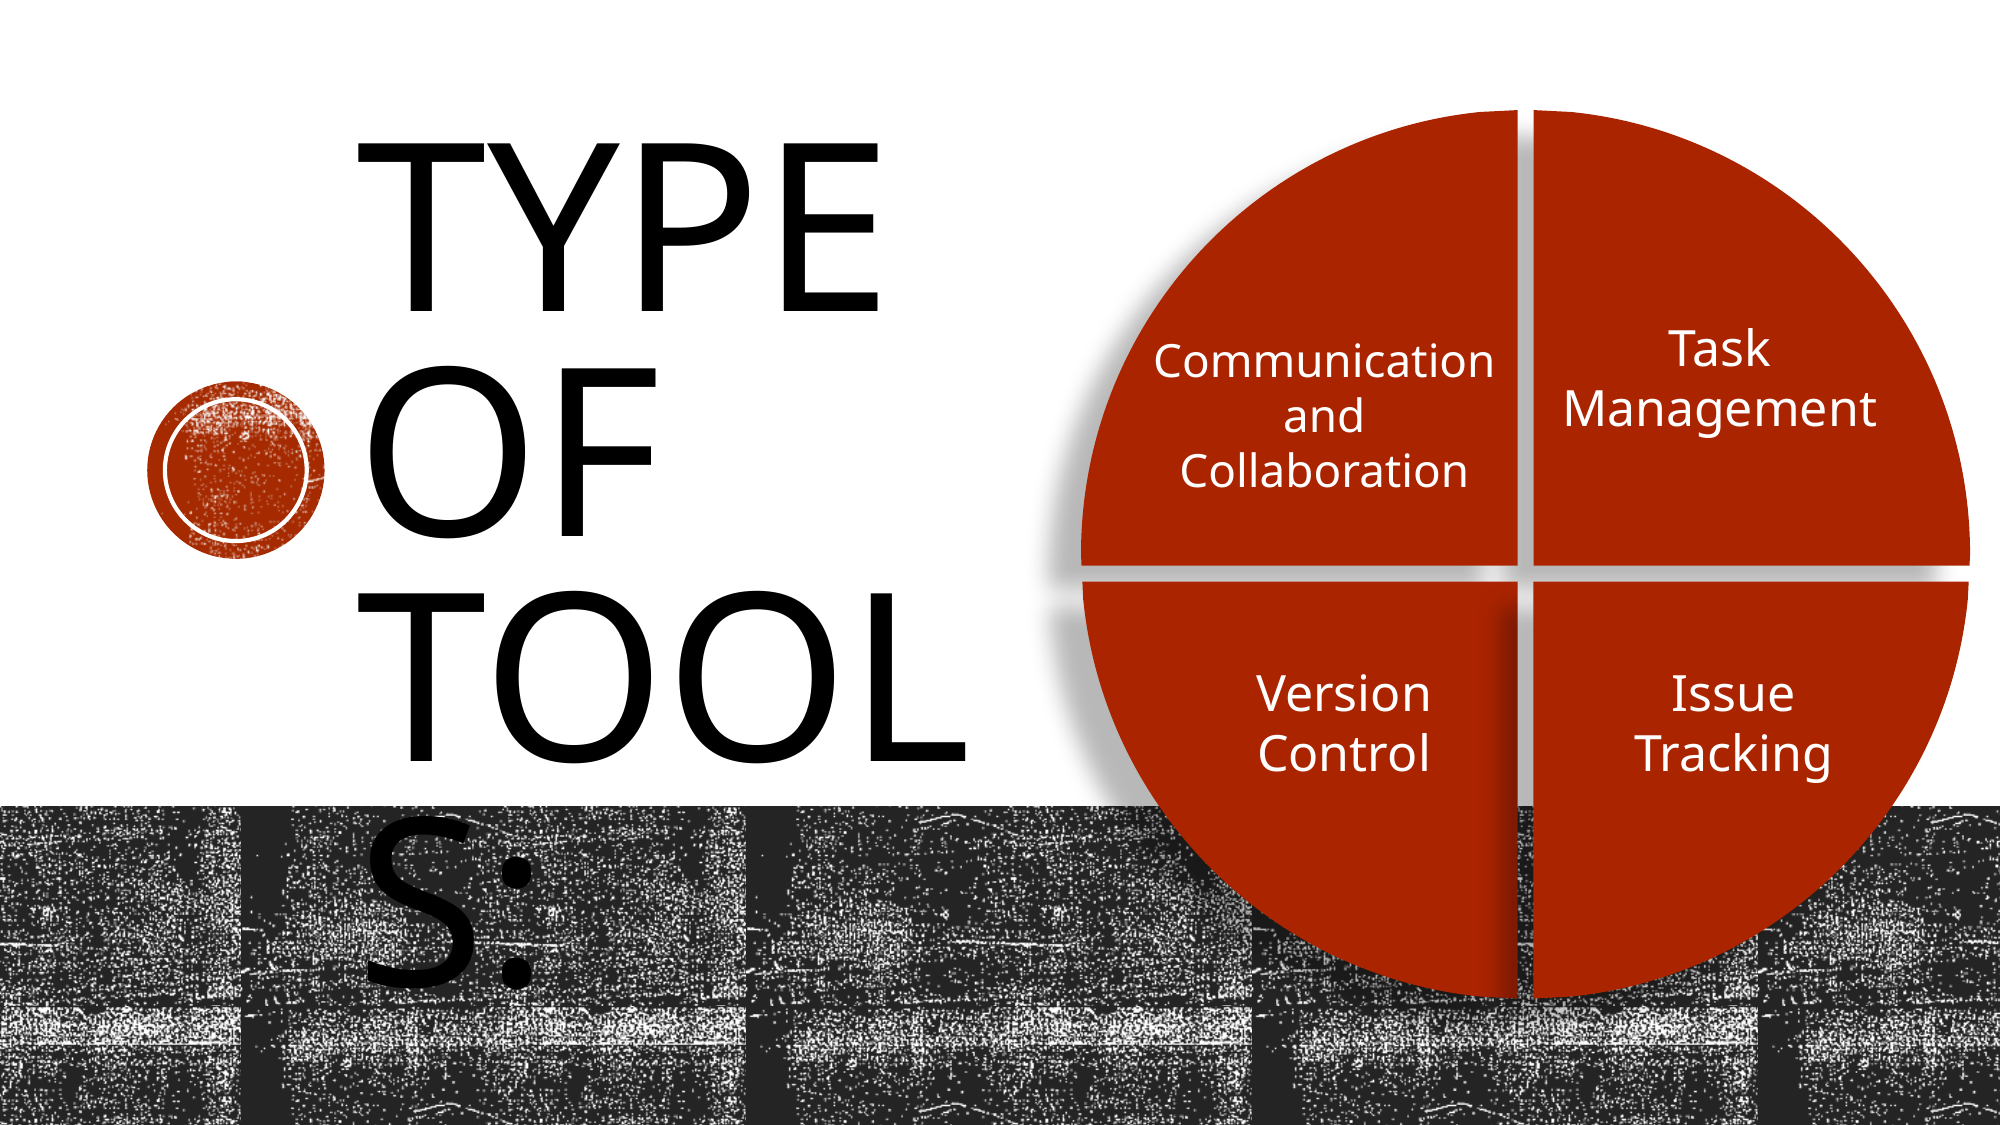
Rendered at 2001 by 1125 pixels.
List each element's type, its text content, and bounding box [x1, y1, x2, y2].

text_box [1083, 112, 1969, 997]
title Type of Tools: [341, 119, 1027, 1044]
